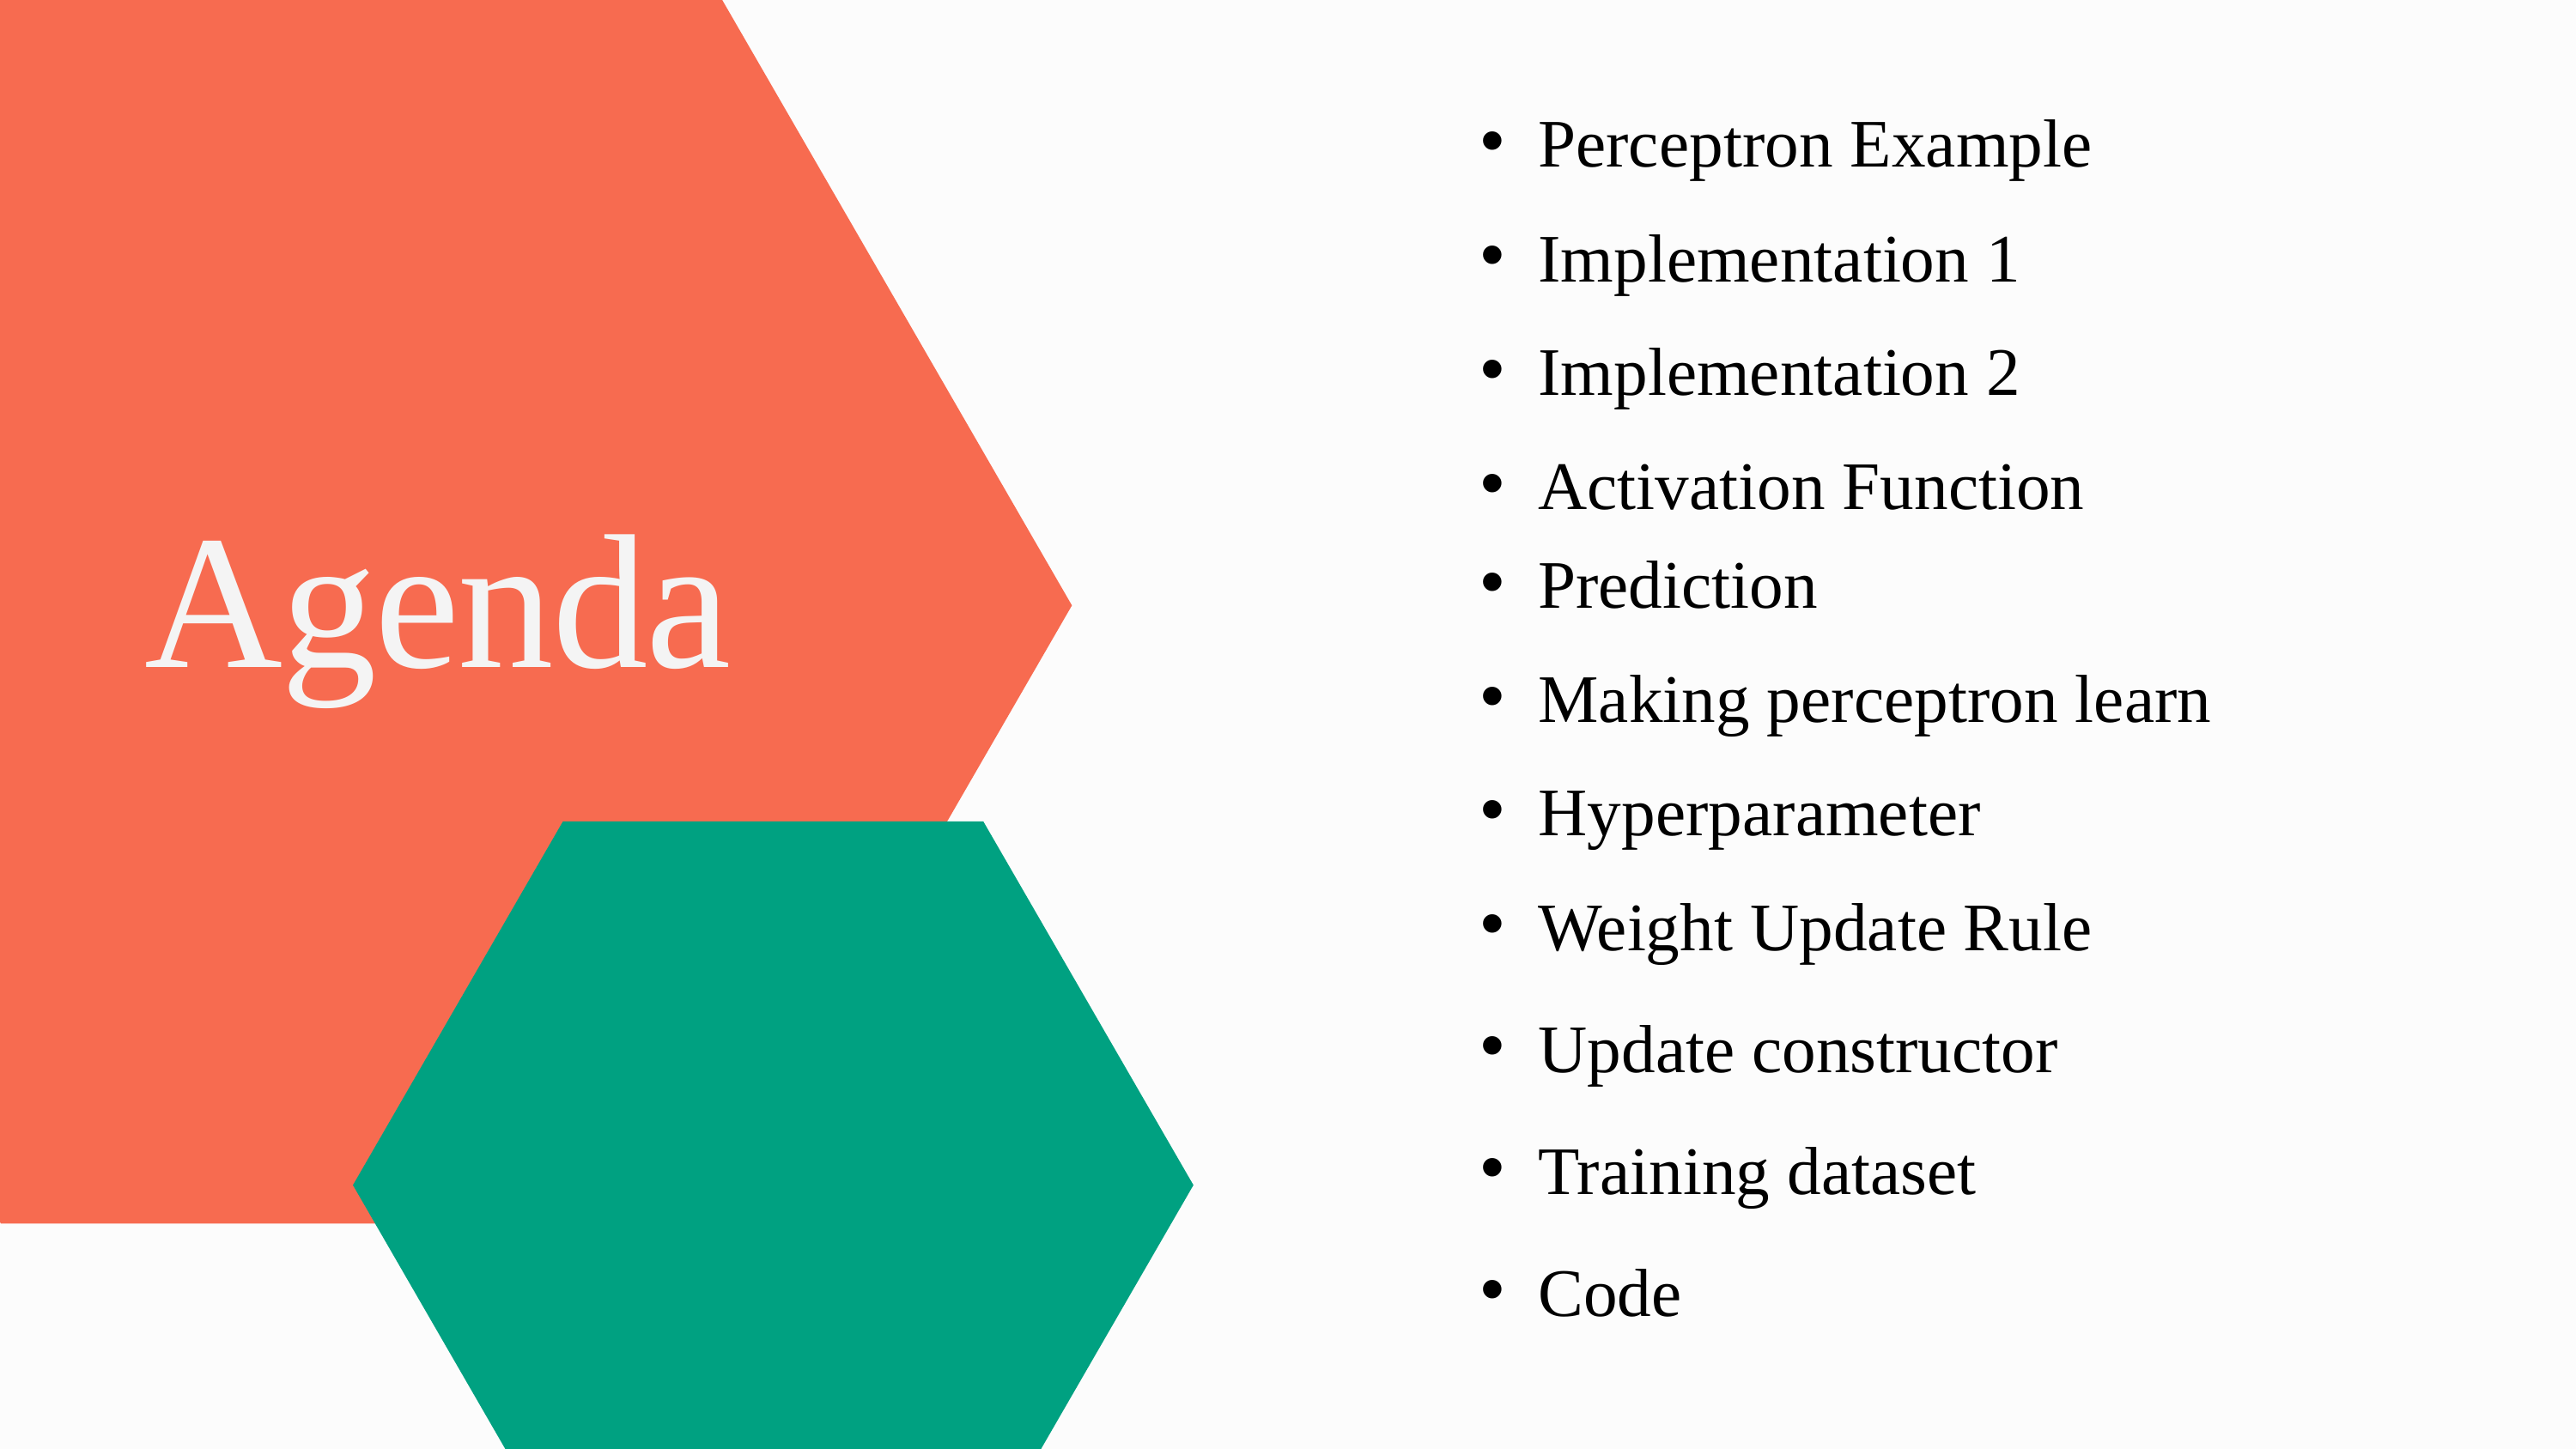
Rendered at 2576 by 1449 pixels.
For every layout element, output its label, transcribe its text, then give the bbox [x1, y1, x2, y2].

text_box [352, 821, 1194, 1449]
text_box Update constructor [1422, 991, 2283, 1086]
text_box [0, 0, 1072, 1224]
text_box Training dataset [1422, 1113, 2283, 1208]
text_box Code [1422, 1234, 2283, 1330]
text_box Hyperparameter [1422, 755, 2283, 850]
text_box Weight Update Rule [1422, 869, 2283, 964]
text_box Implementation 2 [1422, 313, 2283, 409]
text_box Making perceptron learn [1422, 640, 2283, 737]
text_box Implementation 1 [1422, 200, 2283, 296]
text_box Prediction [1422, 526, 2283, 622]
text_box Activation Function [1422, 427, 2283, 524]
text_box Perceptron Example [1422, 85, 2283, 181]
